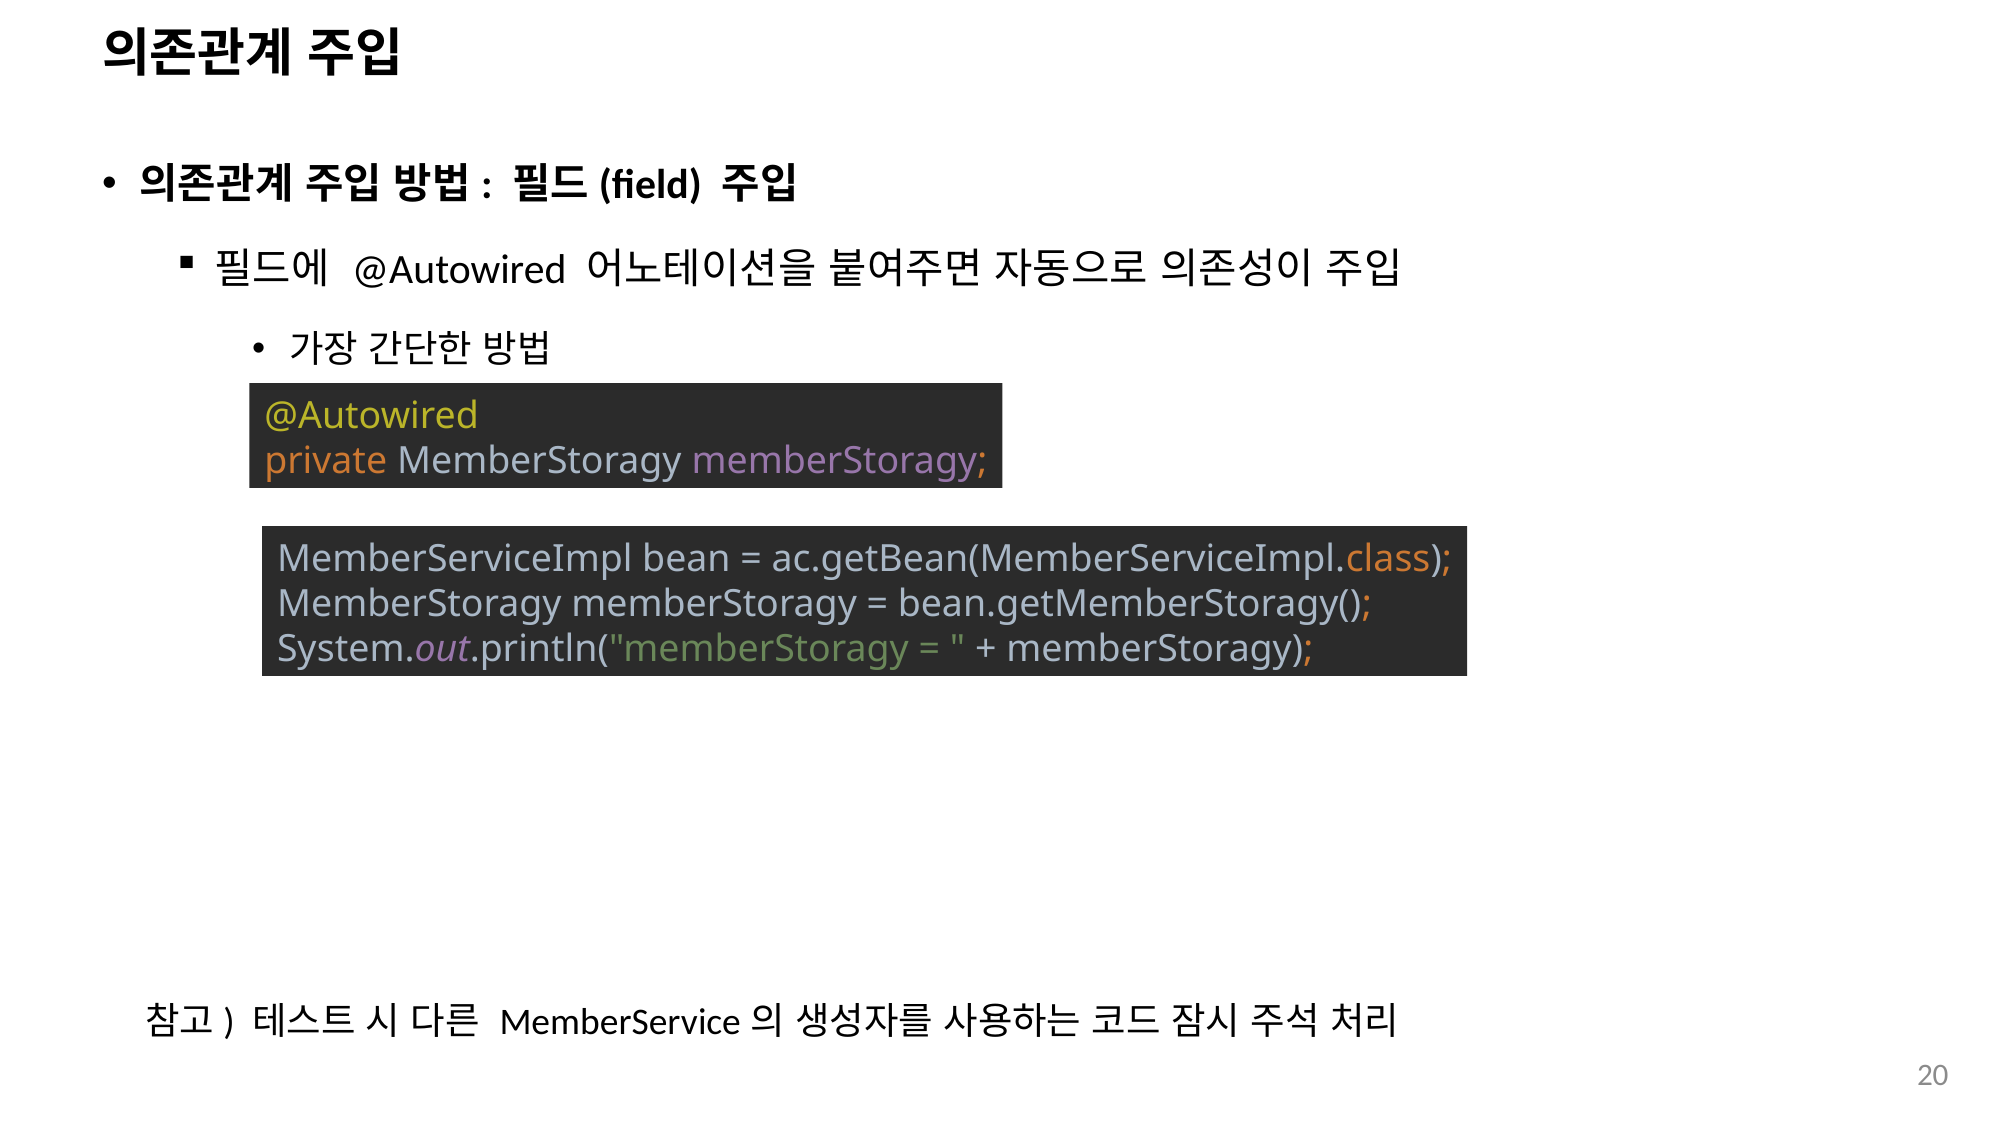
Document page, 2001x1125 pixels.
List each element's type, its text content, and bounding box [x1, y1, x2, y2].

title 의존관계 주입 [87, 26, 1812, 83]
text_box 참고) 테스트 시 다른 MemberService의 생성자를 사용하는 코드 잠시 주석 처리 [130, 989, 1426, 1050]
slide_number 20 [1513, 1042, 1964, 1103]
list 의존관계 주입 방법: 필드(field) 주입 필드에 @Autowired 어노테이션을 붙여주면 자동으로 의존성이 주입 가장 간단한 방법 [87, 124, 1946, 1089]
text_box @Autowired private MemberStoragy memberStoragy; [249, 383, 1003, 488]
text_box MemberServiceImpl bean = ac.getBean(MemberServiceImpl.class); MemberStoragy memberStoragy = bean.getMemberStoragy(); System.out.println("memberStoragy = " + memberStoragy); [262, 526, 1467, 676]
